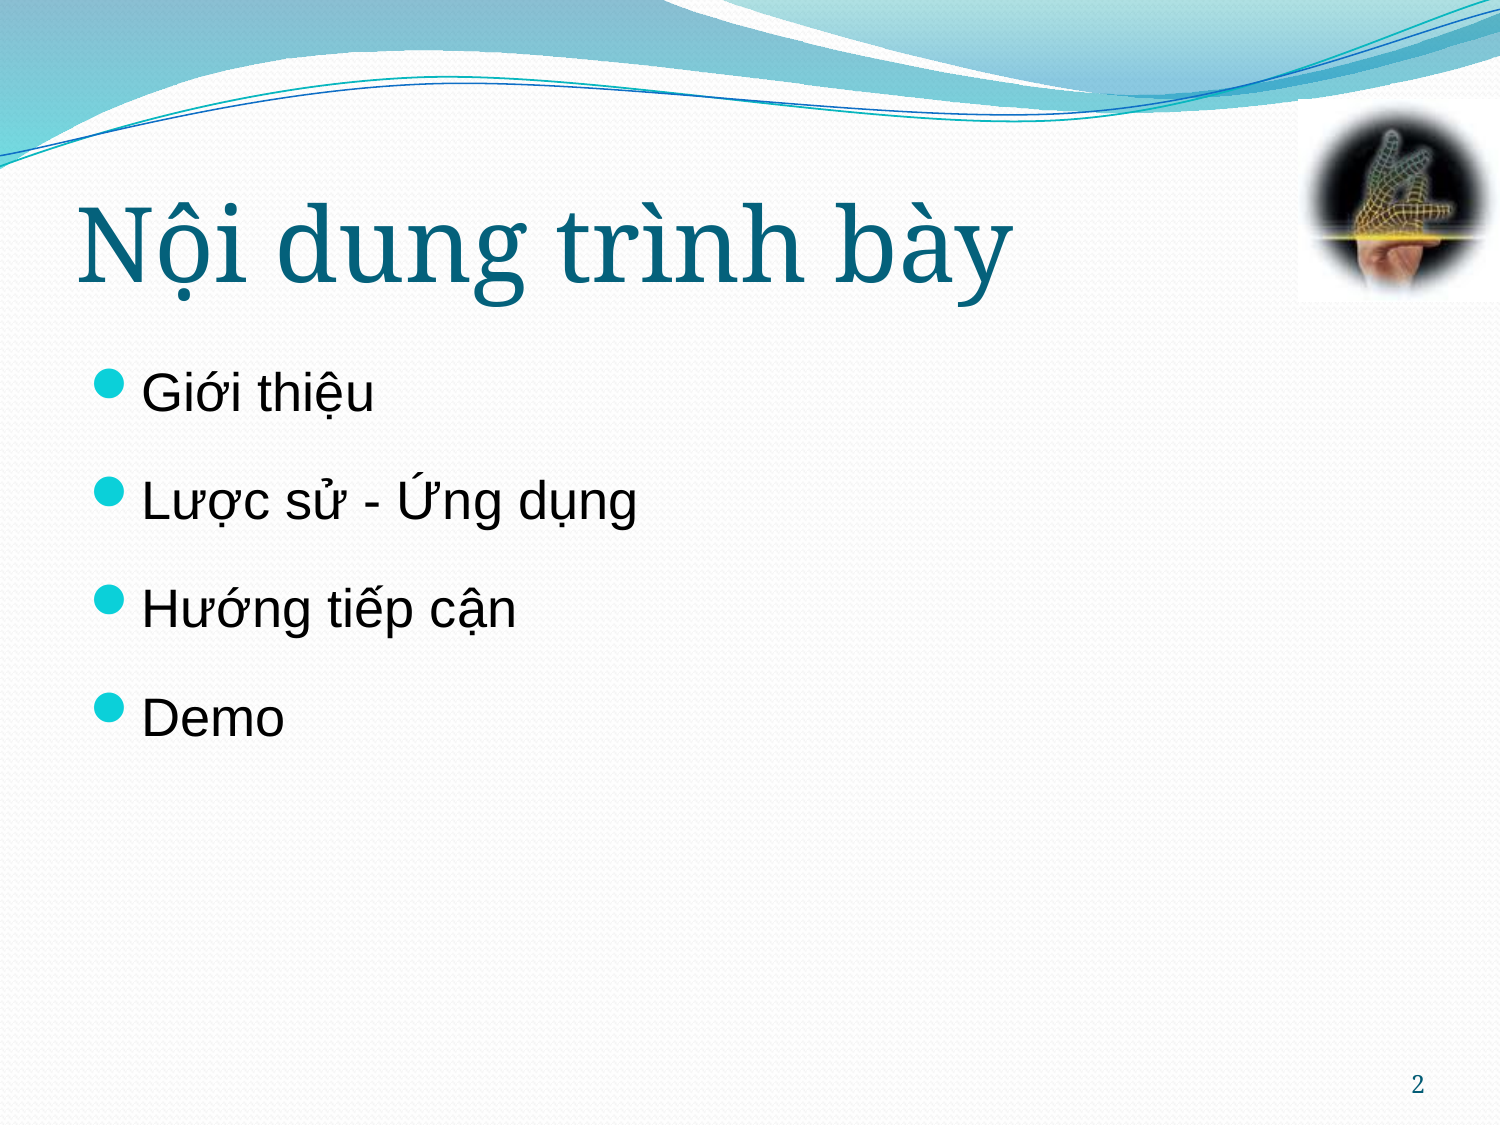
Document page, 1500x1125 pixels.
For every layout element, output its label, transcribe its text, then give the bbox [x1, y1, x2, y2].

list Giới thiệu Lược sử - Ứng dụng Hướng tiếp cận Demo [75, 317, 1425, 1038]
picture [1298, 99, 1500, 302]
title Nội dung trình bày [75, 115, 1425, 303]
slide_number 2 [1299, 1042, 1425, 1103]
